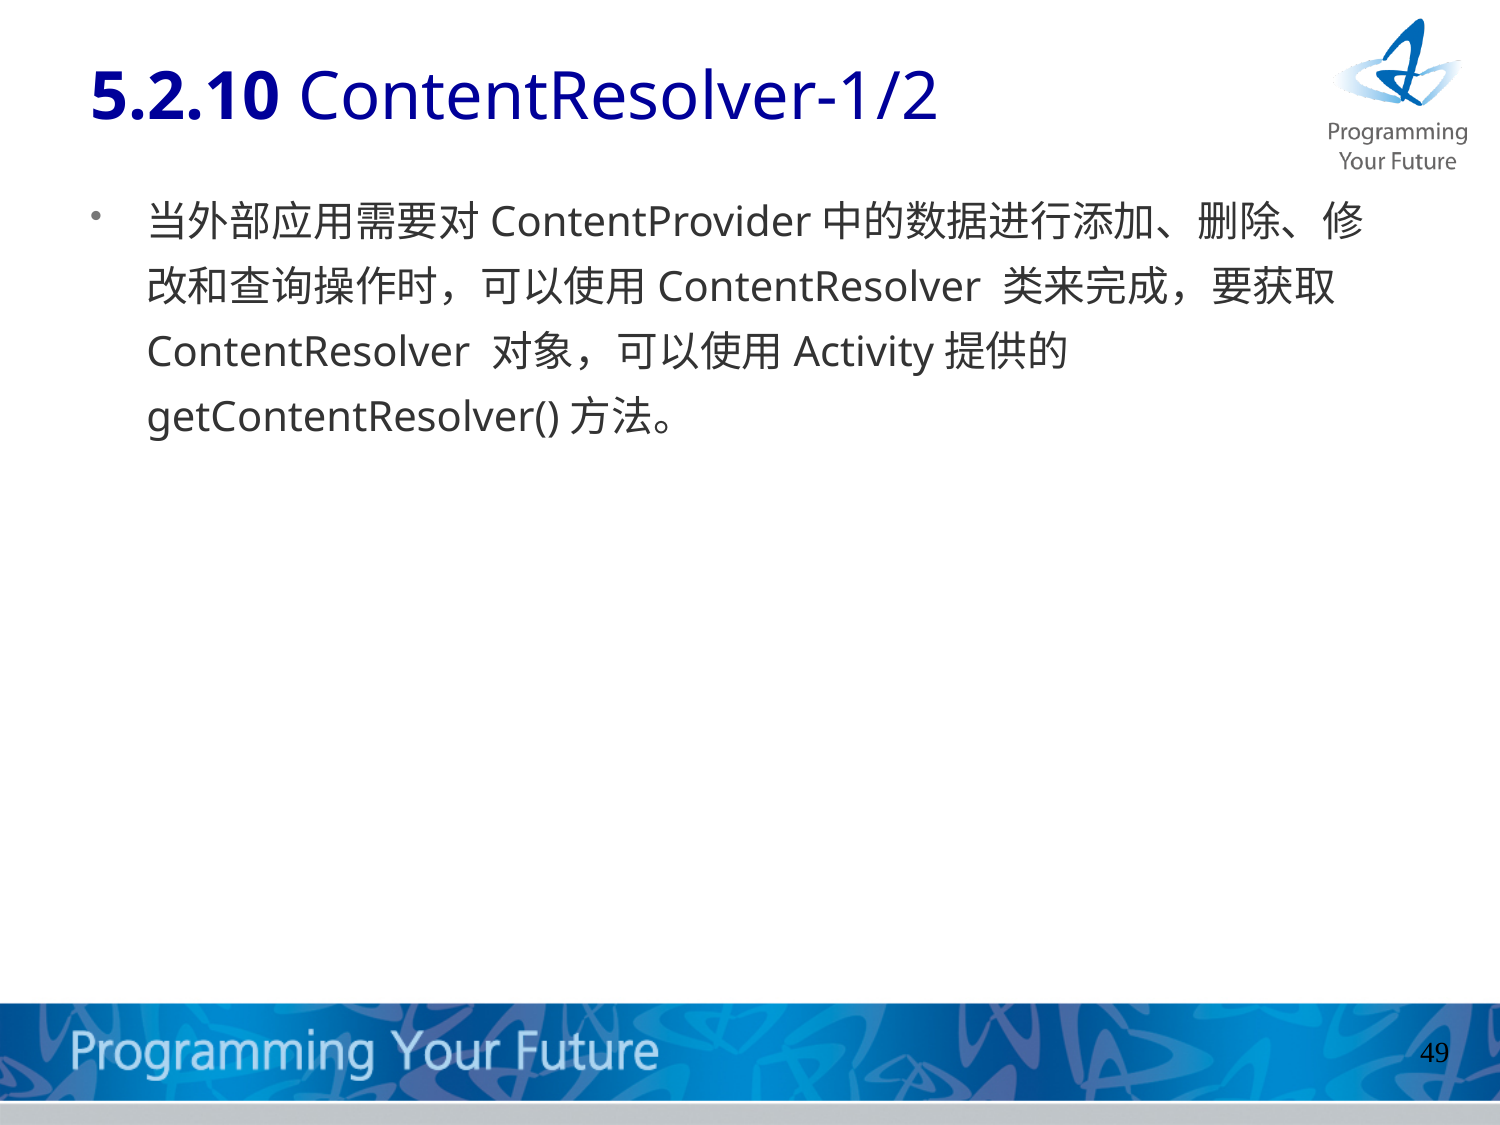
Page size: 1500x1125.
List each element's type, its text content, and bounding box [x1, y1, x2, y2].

picture [0, 997, 1500, 1125]
title 5.2.10 ContentResolver-1/2 [74, 44, 1271, 162]
picture [1297, 0, 1500, 213]
list 当外部应用需要对ContentProvider中的数据进行添加、删除、修改和查询操作时，可以使用ContentResolver 类来完成，要获取ContentResolver 对象，可以使用Activity提供的getContentResolver()方法。 [74, 172, 1412, 988]
